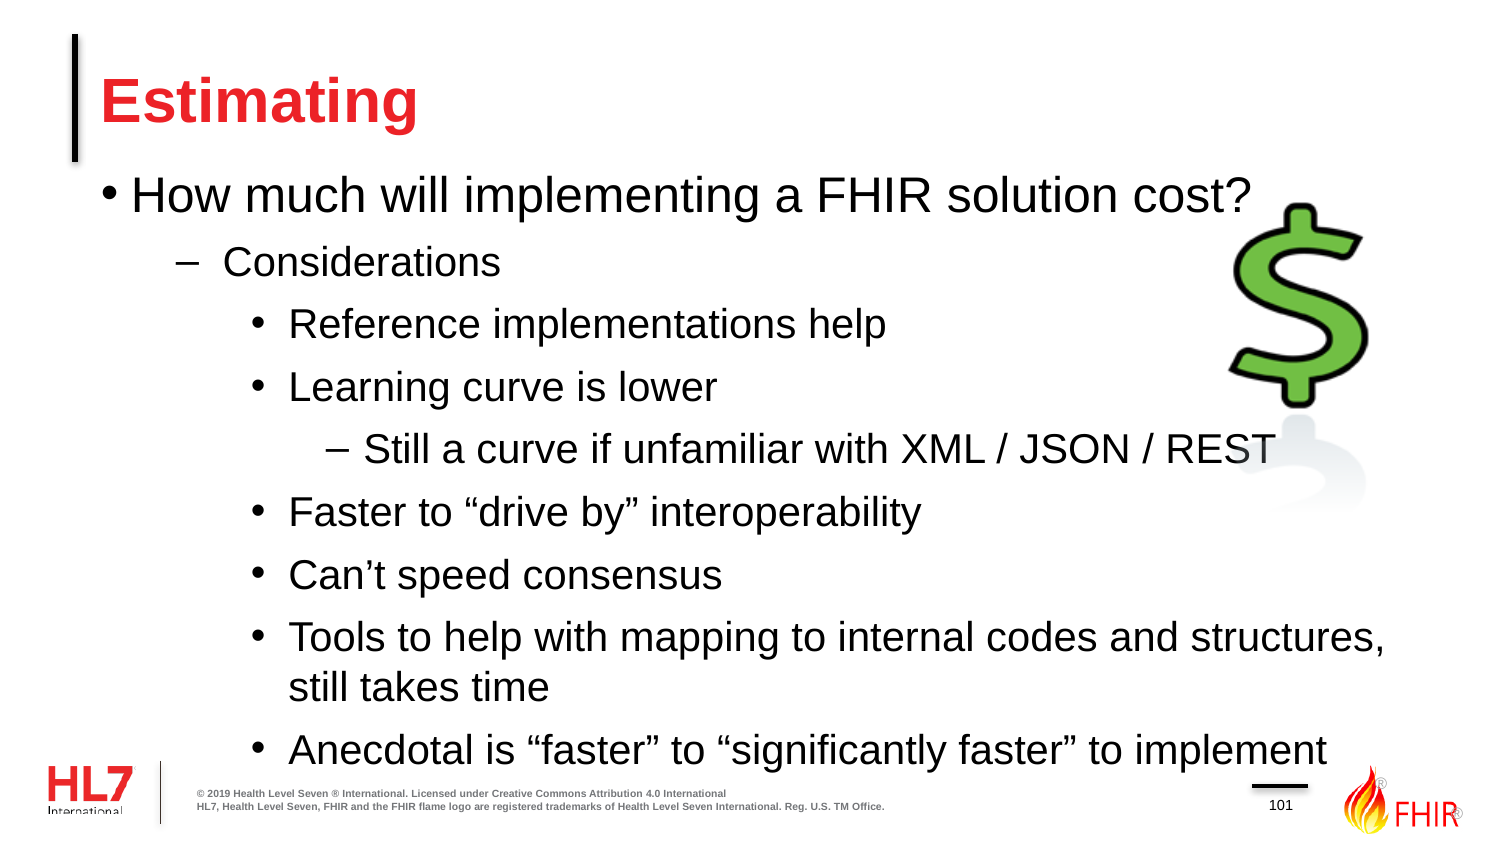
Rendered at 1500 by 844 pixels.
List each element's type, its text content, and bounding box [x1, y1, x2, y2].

list How much will implementing a FHIR solution cost? Considerations Reference implementations help Learning curve is lower Still a curve if unfamiliar with XML / JSON / REST Faster to “drive by” interoperability Can’t speed consensus Tools to help with mapping to internal codes and structures, still takes time Anecdotal is “faster” to “significantly faster” to implement [100, 162, 1451, 731]
picture [1133, 190, 1473, 529]
footer © 2019 Health Level Seven ® International. Licensed under Creative Commons Attribution 4.0 International HL7, Health Level Seven, FHIR and the FHIR flame logo are registered trademarks of Health Level Seven International. Reg. U.S. TM Office. [196, 786, 941, 813]
picture [1339, 760, 1463, 837]
slide_number 101 [1258, 786, 1304, 813]
title Estimating [100, 33, 1451, 162]
